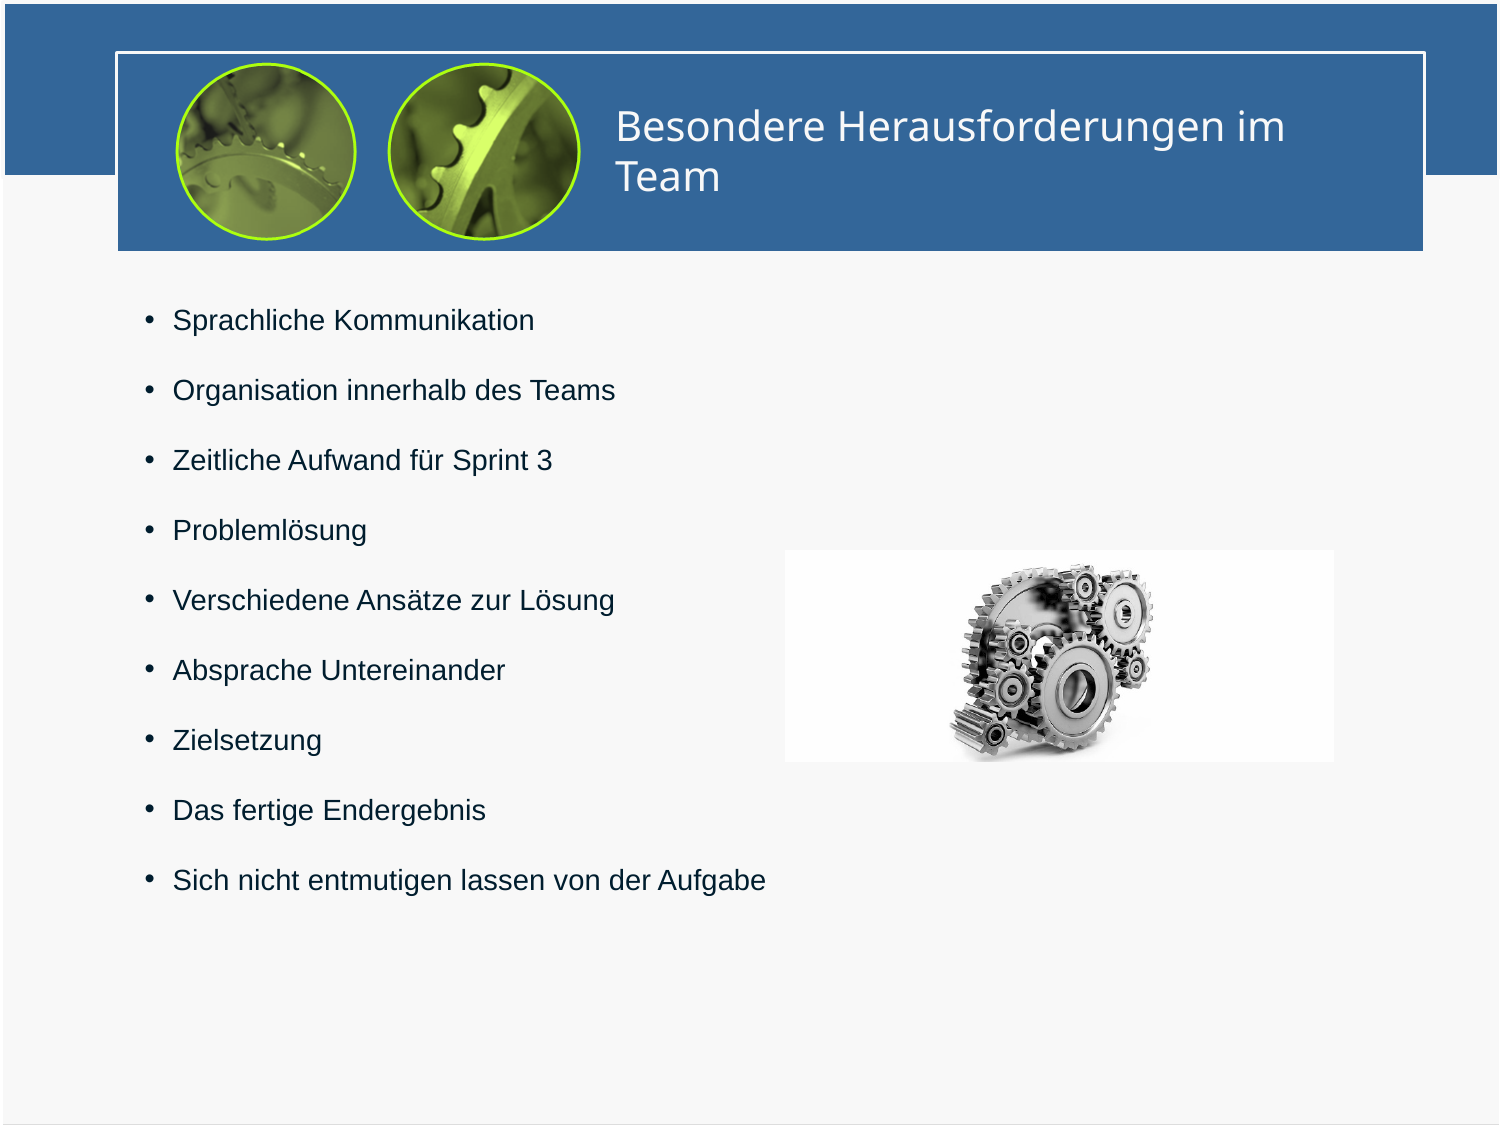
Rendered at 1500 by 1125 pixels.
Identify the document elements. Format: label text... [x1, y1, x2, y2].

text_box Sprachliche Kommunikation Organisation innerhalb des Teams Zeitliche Aufwand für Sprint 3 Problemlösung Verschiedene Ansätze zur Lösung Absprache Untereinander Zielsetzung Das fertige Endergebnis Sich nicht entmutigen lassen von der Aufgabe [129, 294, 1371, 904]
title Besondere Herausforderungen im Team [599, 62, 1401, 238]
picture [0, 0, 1500, 1125]
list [785, 550, 1334, 762]
